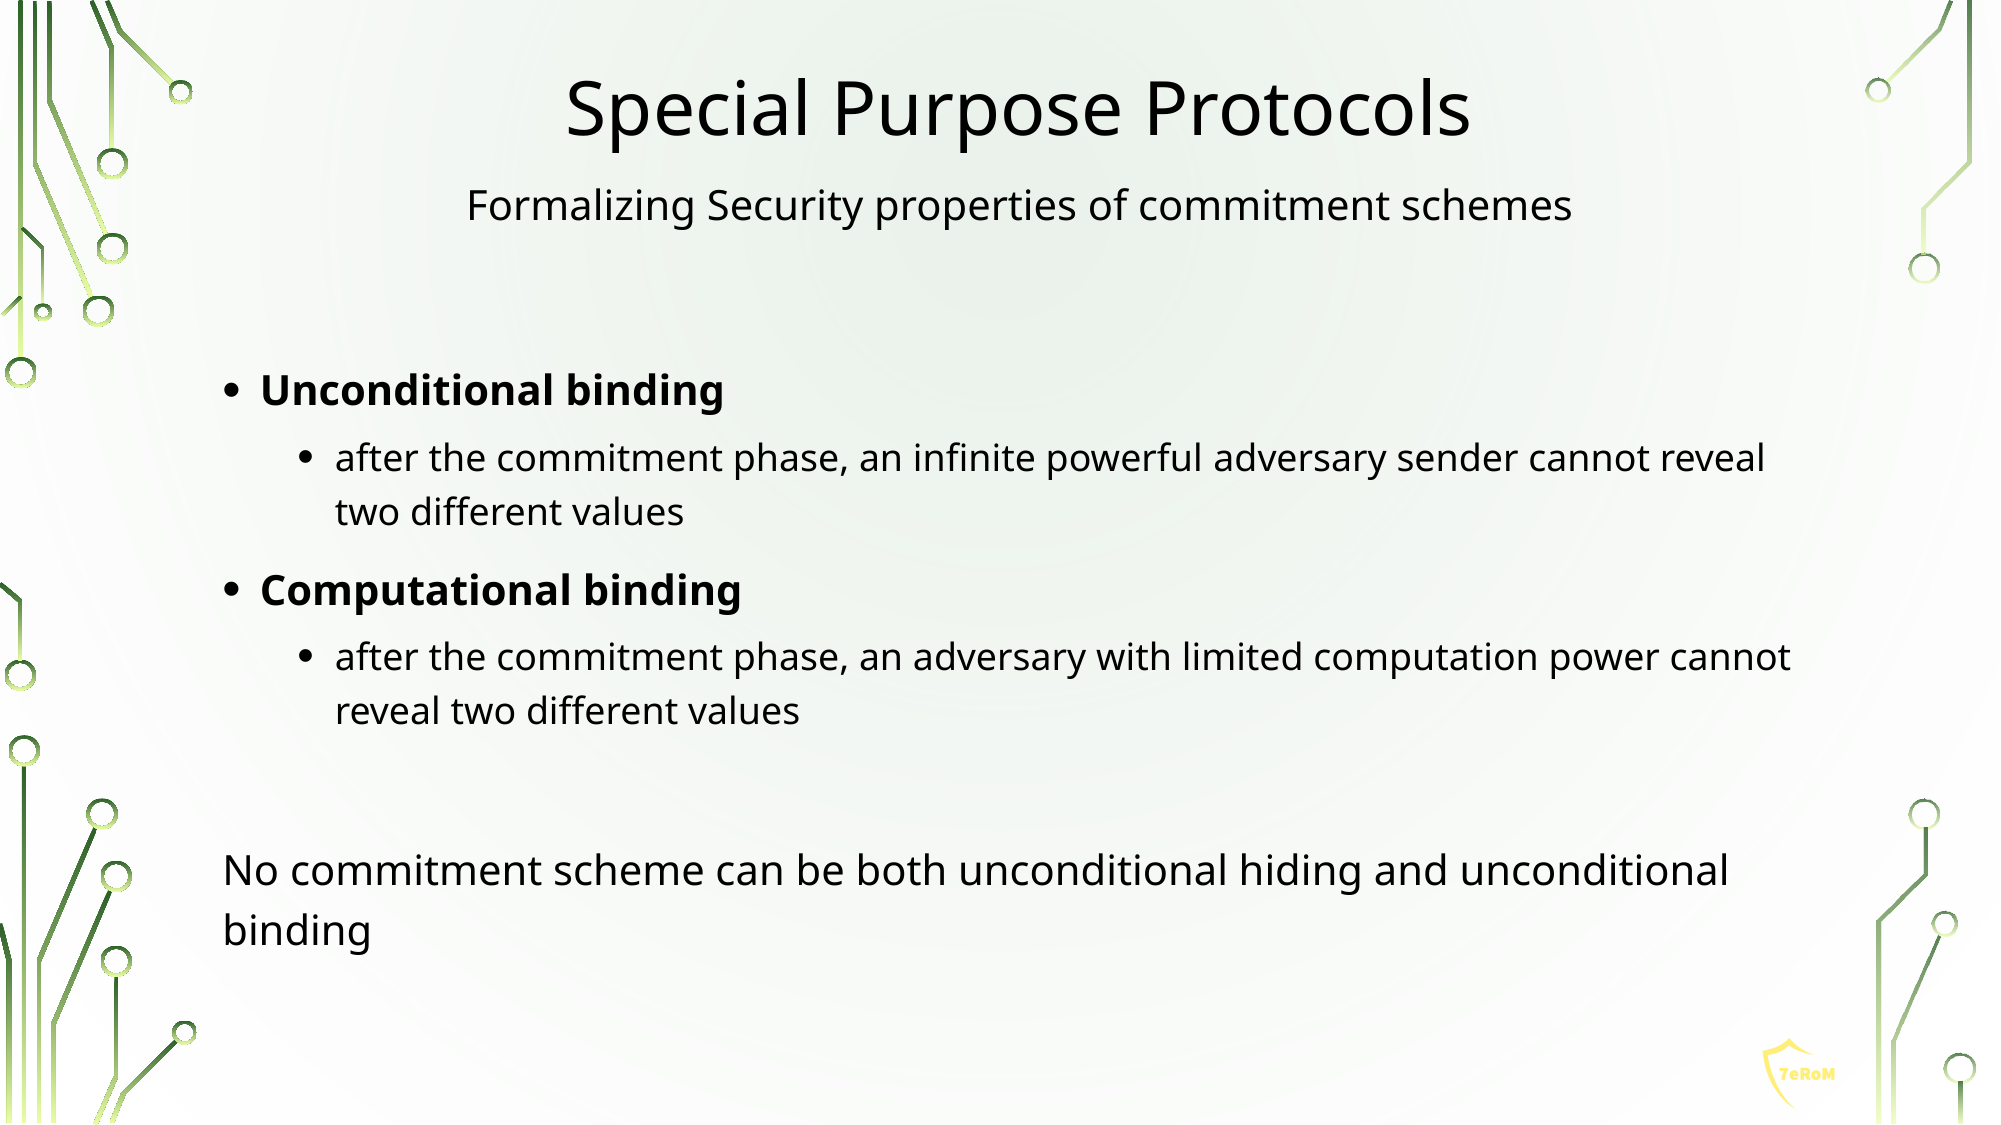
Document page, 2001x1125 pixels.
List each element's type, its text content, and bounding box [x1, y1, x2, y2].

list Unconditional binding after the commitment phase, an infinite powerful adversary sender cannot reveal two different values Computational binding after the commitment phase, an adversary with limited computation power cannot reveal two different values No commitment scheme can be both unconditional hiding and unconditional binding [207, 275, 1833, 1082]
picture [1748, 1025, 1849, 1125]
text_box Formalizing Security properties of commitment schemes [207, 161, 1833, 253]
text_box Special Purpose Protocols [207, 41, 1833, 161]
